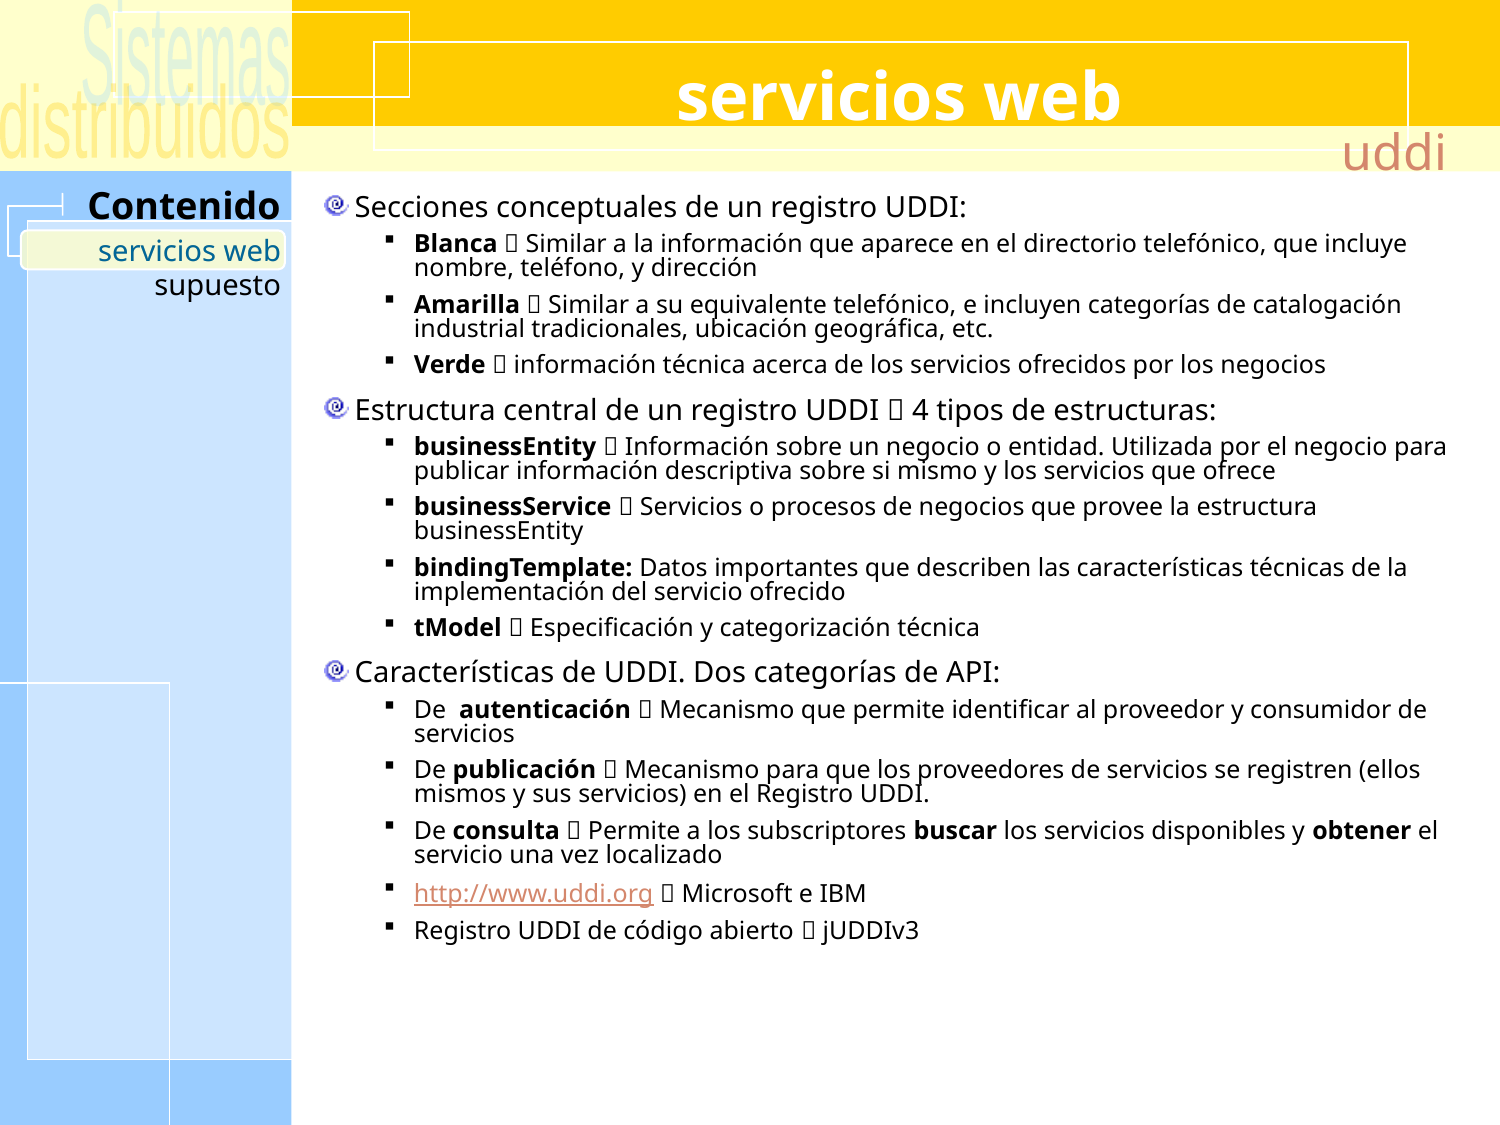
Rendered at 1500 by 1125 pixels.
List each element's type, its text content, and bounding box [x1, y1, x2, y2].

list Secciones conceptuales de un registro UDDI: Blanca  Similar a la información que aparece en el directorio telefónico, que incluye nombre, teléfono, y dirección Amarilla  Similar a su equivalente telefónico, e incluyen categorías de catalogación industrial tradicionales, ubicación geográfica, etc. Verde  información técnica acerca de los servicios ofrecidos por los negocios Estructura central de un registro UDDI  4 tipos de estructuras: businessEntity  Información sobre un negocio o entidad. Utilizada por el negocio para publicar información descriptiva sobre si mismo y los servicios que ofrece businessService  Servicios o procesos de negocios que provee la estructura businessEntity bindingTemplate: Datos importantes que describen las características técnicas de la implementación del servicio ofrecido tModel  Especificación y categorización técnica Características de UDDI. Dos categorías de API: De autenticación  Mecanismo que permite identificar al proveedor y consumidor de servicios De publicación  Mecanismo para que los proveedores de servicios se registren (ellos mismos y sus servicios) en el Registro UDDI. De consulta  Permite a los subscriptores buscar los servicios disponibles y obtener el servicio una vez localizado http://www.uddi.org  Microsoft e IBM Registro UDDI de código abierto  jUDDIv3 [309, 187, 1480, 1113]
text_box uddi [292, 113, 1462, 199]
picture [324, 397, 349, 419]
picture [324, 660, 349, 682]
picture [324, 199, 349, 216]
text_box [8, 205, 296, 276]
title servicios web [311, 33, 1488, 153]
